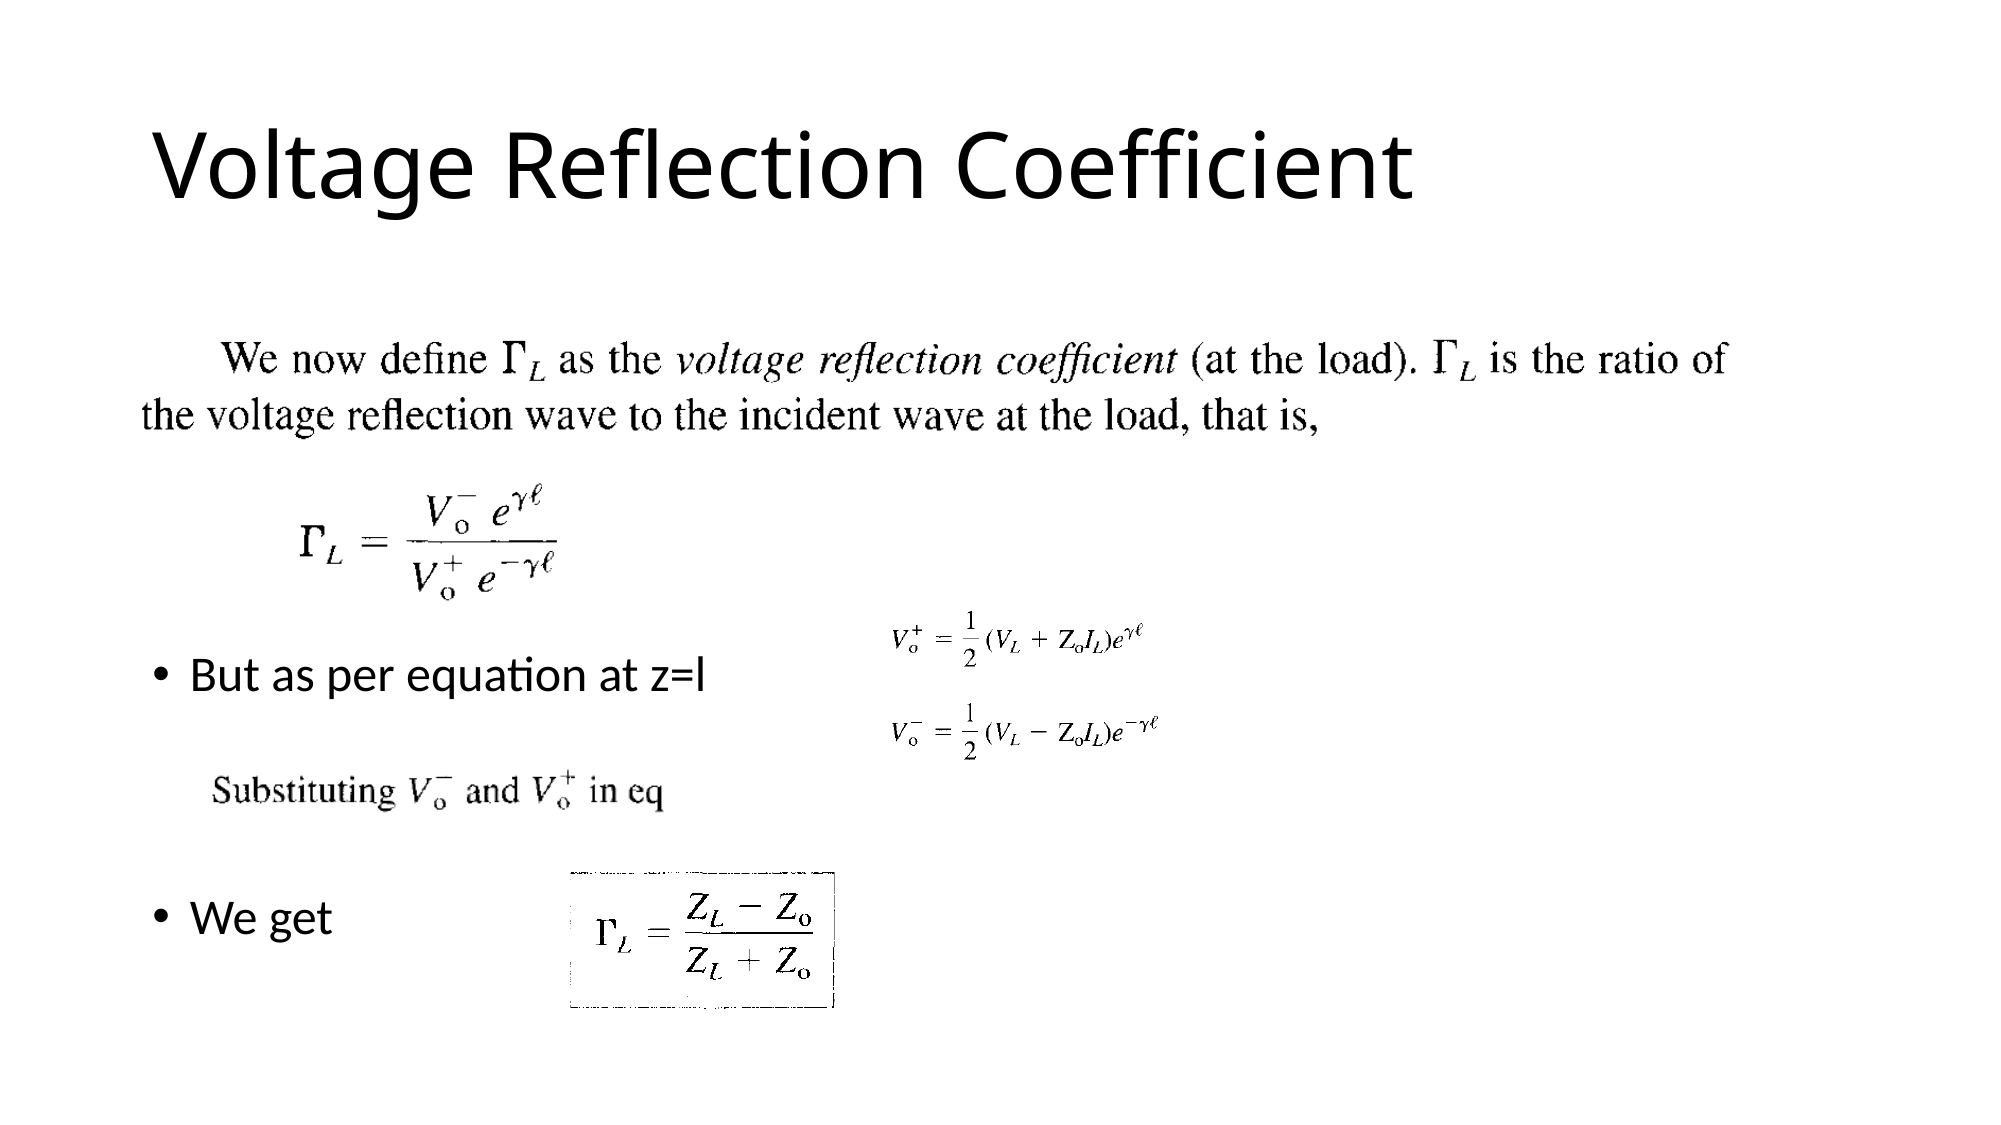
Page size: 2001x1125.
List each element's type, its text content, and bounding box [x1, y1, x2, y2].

picture [200, 748, 664, 835]
list But as per equation at z=l We get [137, 299, 1863, 1014]
title Voltage Reflection Coefficient [137, 59, 1863, 278]
picture [237, 477, 653, 609]
picture [840, 610, 1196, 768]
picture [104, 328, 1738, 449]
picture [540, 855, 872, 1017]
